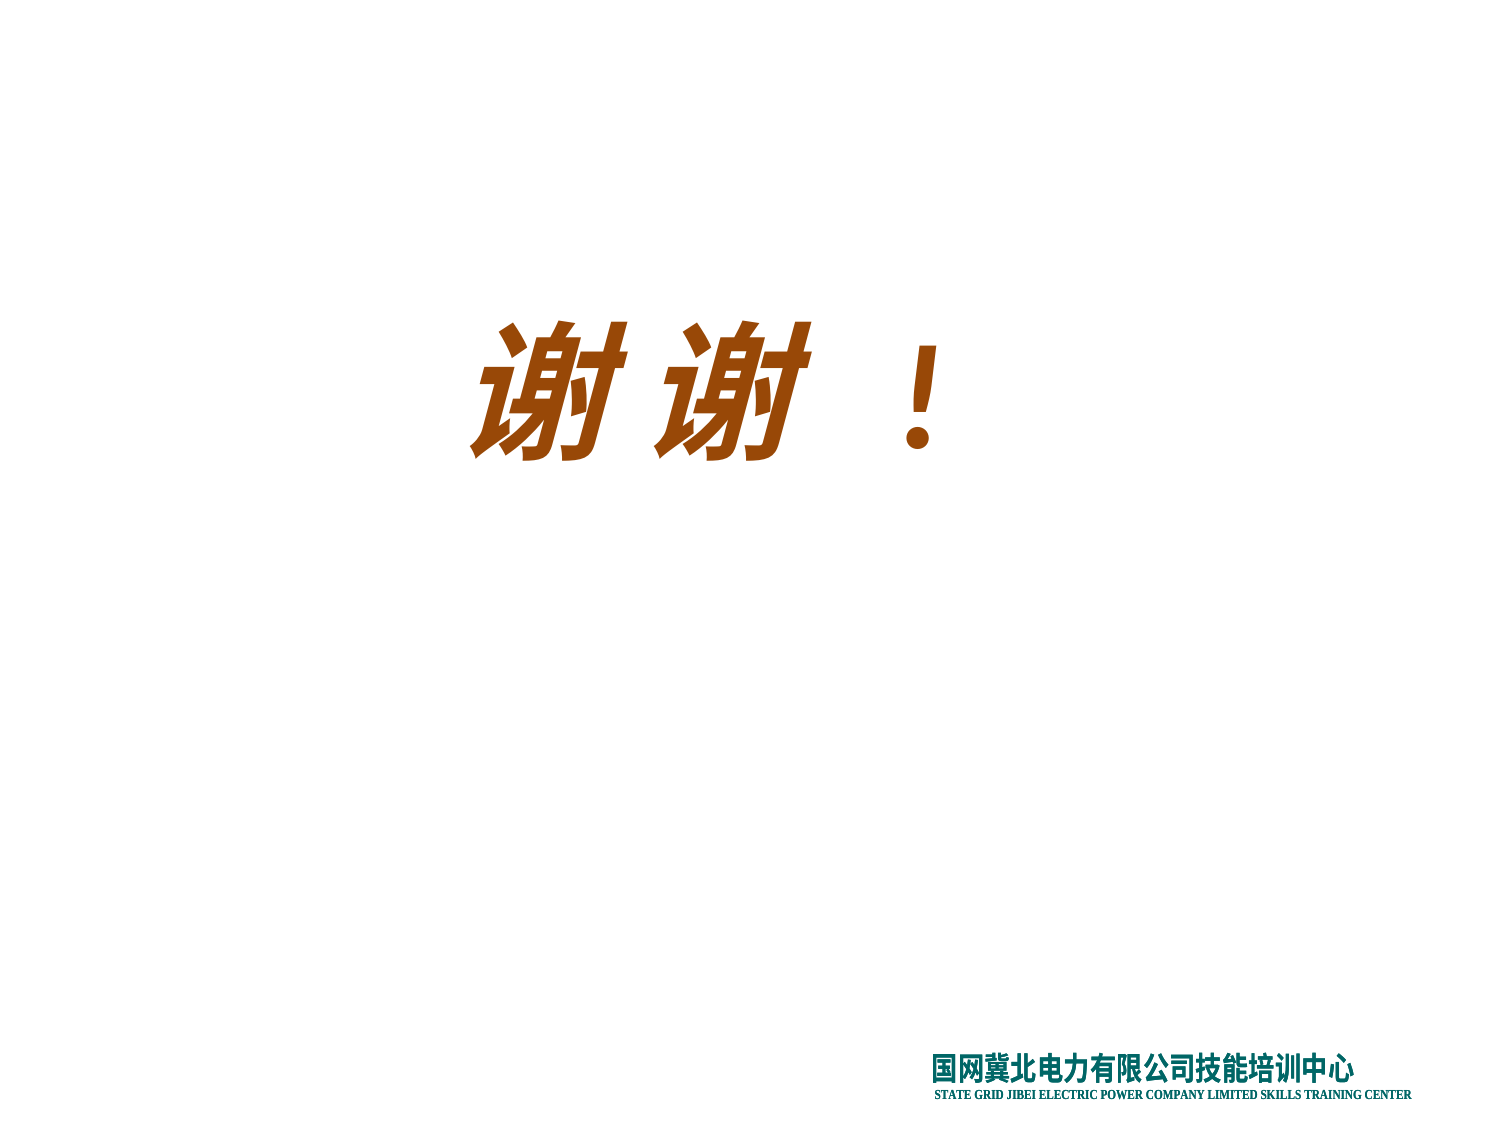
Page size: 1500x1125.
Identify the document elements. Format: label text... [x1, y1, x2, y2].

text_box 谢 谢 ! [442, 290, 1046, 486]
